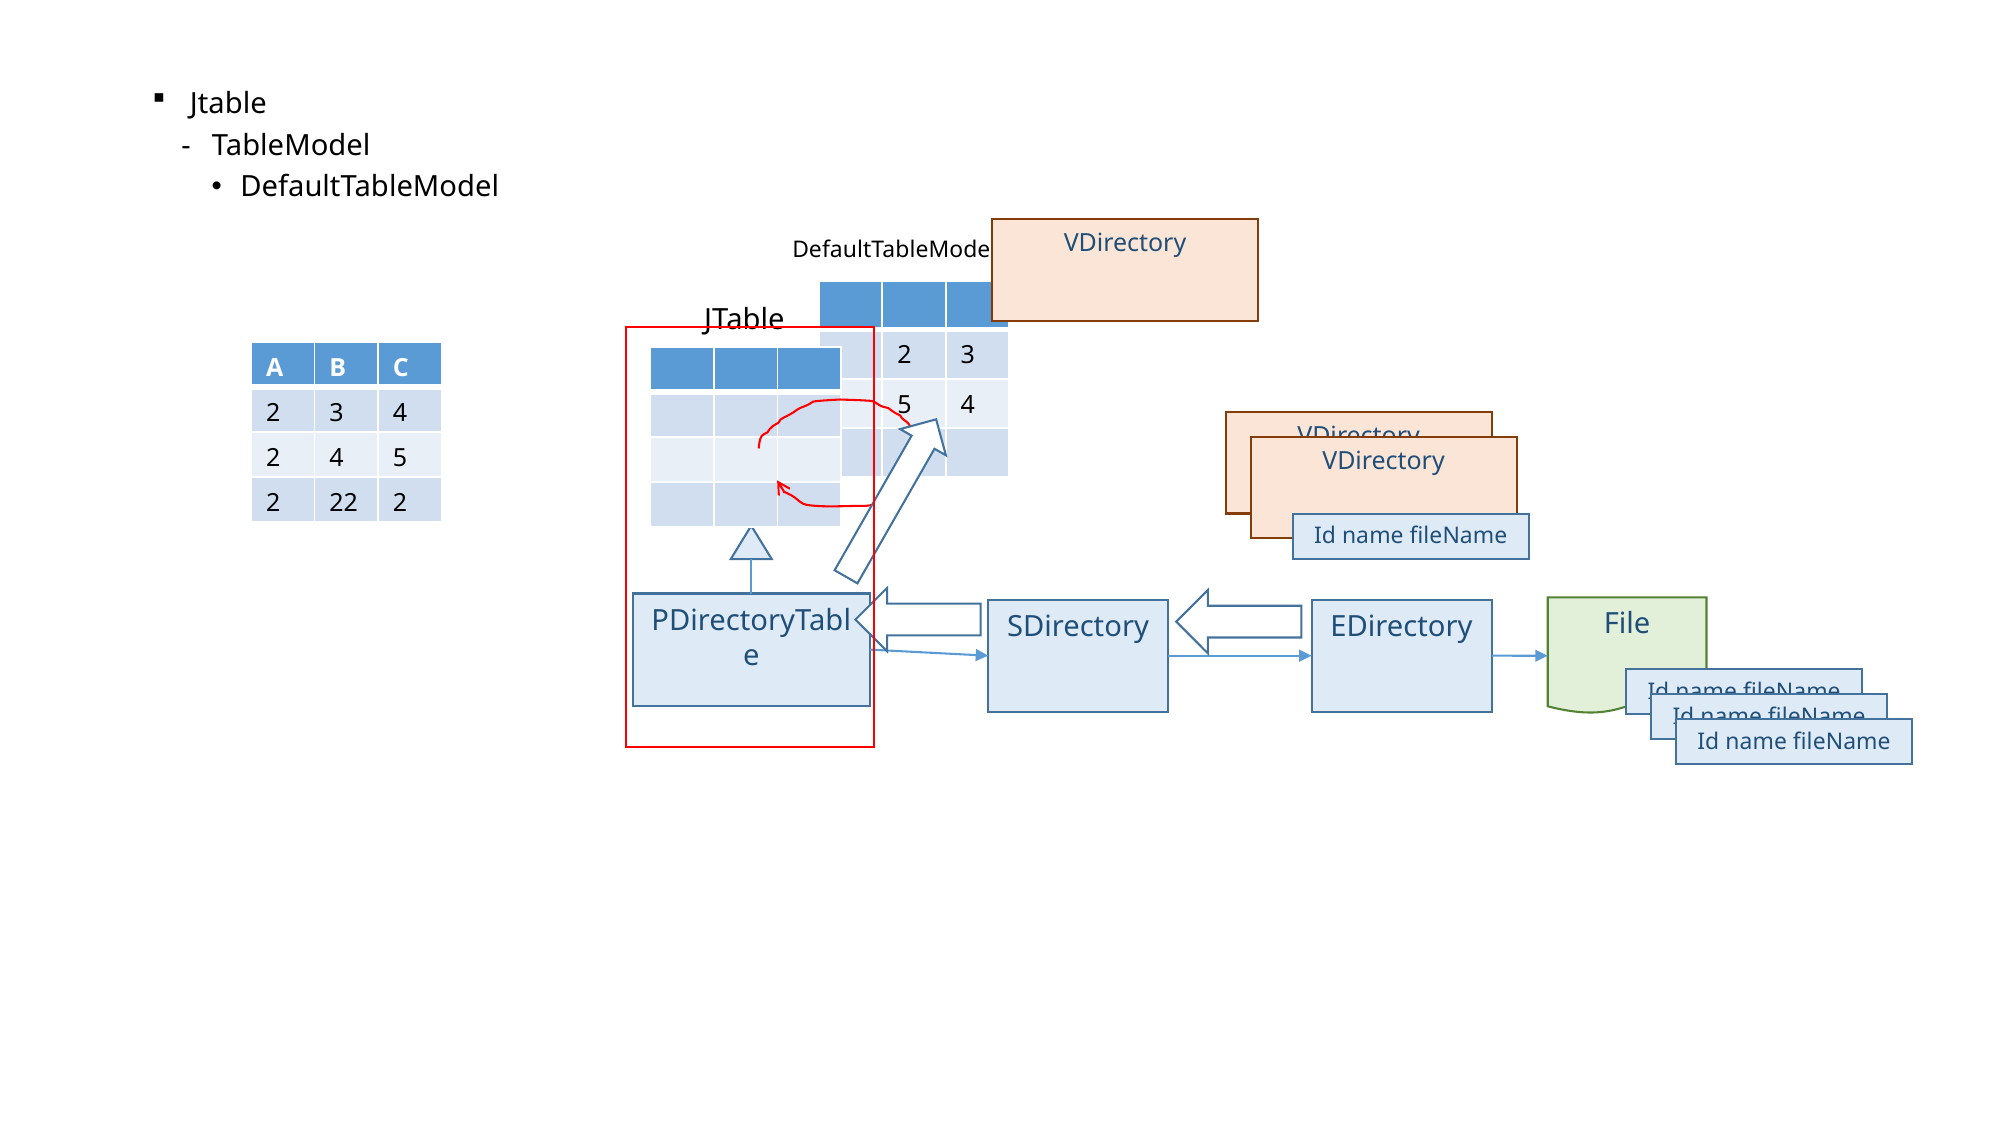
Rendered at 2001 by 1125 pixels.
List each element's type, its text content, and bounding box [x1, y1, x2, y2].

table_cell 2 [252, 433, 314, 476]
text_box Id name fileName [1292, 513, 1530, 560]
text_box [1174, 587, 1303, 655]
table_cell 22 [315, 478, 377, 521]
table_cell 2 [252, 478, 314, 521]
table_header A [252, 343, 314, 384]
table_cell [875, 380, 881, 404]
table_cell 3 [315, 390, 377, 431]
text_box Id name fileName [1625, 668, 1863, 715]
table_cell 2 [883, 332, 945, 378]
list Jtable TableModel DefaultTableModel [137, 80, 941, 1014]
table_cell 5 [883, 380, 945, 427]
table_cell 2 [379, 478, 441, 521]
text_box Id name fileName [1650, 693, 1888, 740]
text_box File [1546, 596, 1708, 714]
table_cell [875, 332, 881, 378]
text_box [875, 585, 982, 649]
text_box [869, 649, 989, 656]
table_cell 2 [252, 390, 314, 431]
table_header B [315, 343, 377, 384]
table_header C [379, 343, 441, 384]
text_box VDirectory [1225, 411, 1493, 515]
text_box SDirectory [987, 599, 1169, 713]
text_box [875, 418, 948, 555]
table_cell 3 [947, 332, 1008, 378]
text_box VDirectory [1250, 436, 1518, 539]
text_box [875, 401, 911, 495]
table_cell [941, 429, 945, 444]
table_cell 5 [379, 433, 441, 476]
table_header [820, 282, 881, 327]
text_box Id name fileName [1675, 718, 1913, 765]
table_cell [921, 451, 945, 476]
table_cell 4 [315, 433, 377, 476]
table_cell 4 [947, 380, 1008, 427]
text_box [625, 326, 875, 748]
text_box JTable [689, 293, 822, 326]
text_box DefaultTableModel [777, 227, 991, 270]
table_cell [947, 429, 1008, 476]
table_header [883, 282, 945, 327]
table_header [947, 282, 1008, 327]
text_box EDirectory [1311, 599, 1493, 713]
table_cell 4 [379, 390, 441, 431]
text_box VDirectory [991, 218, 1259, 322]
